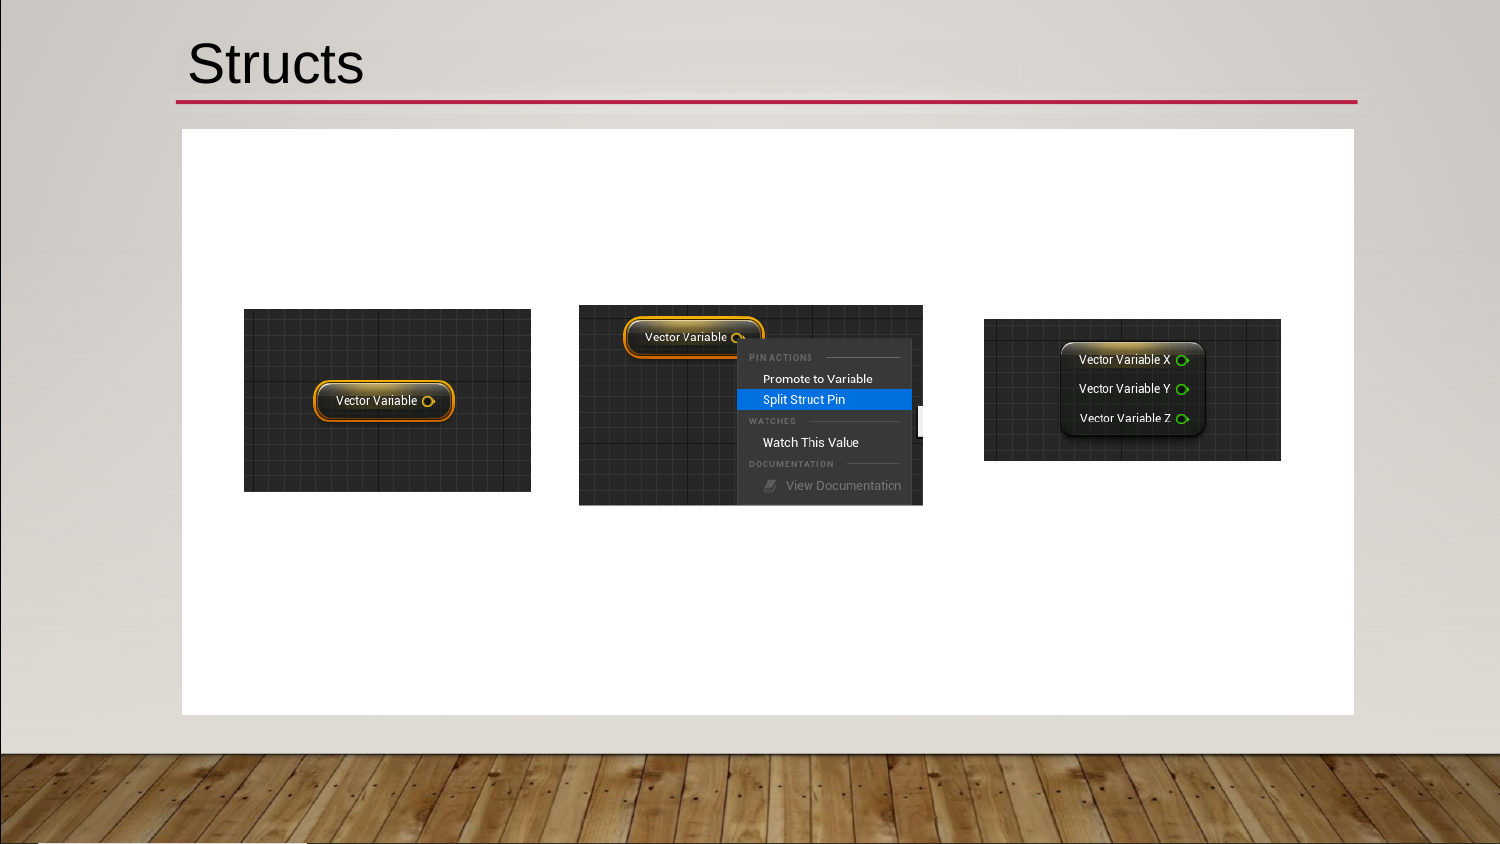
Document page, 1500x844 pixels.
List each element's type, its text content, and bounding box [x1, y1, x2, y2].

picture [0, 0, 1500, 844]
title Structs [172, 17, 1363, 112]
